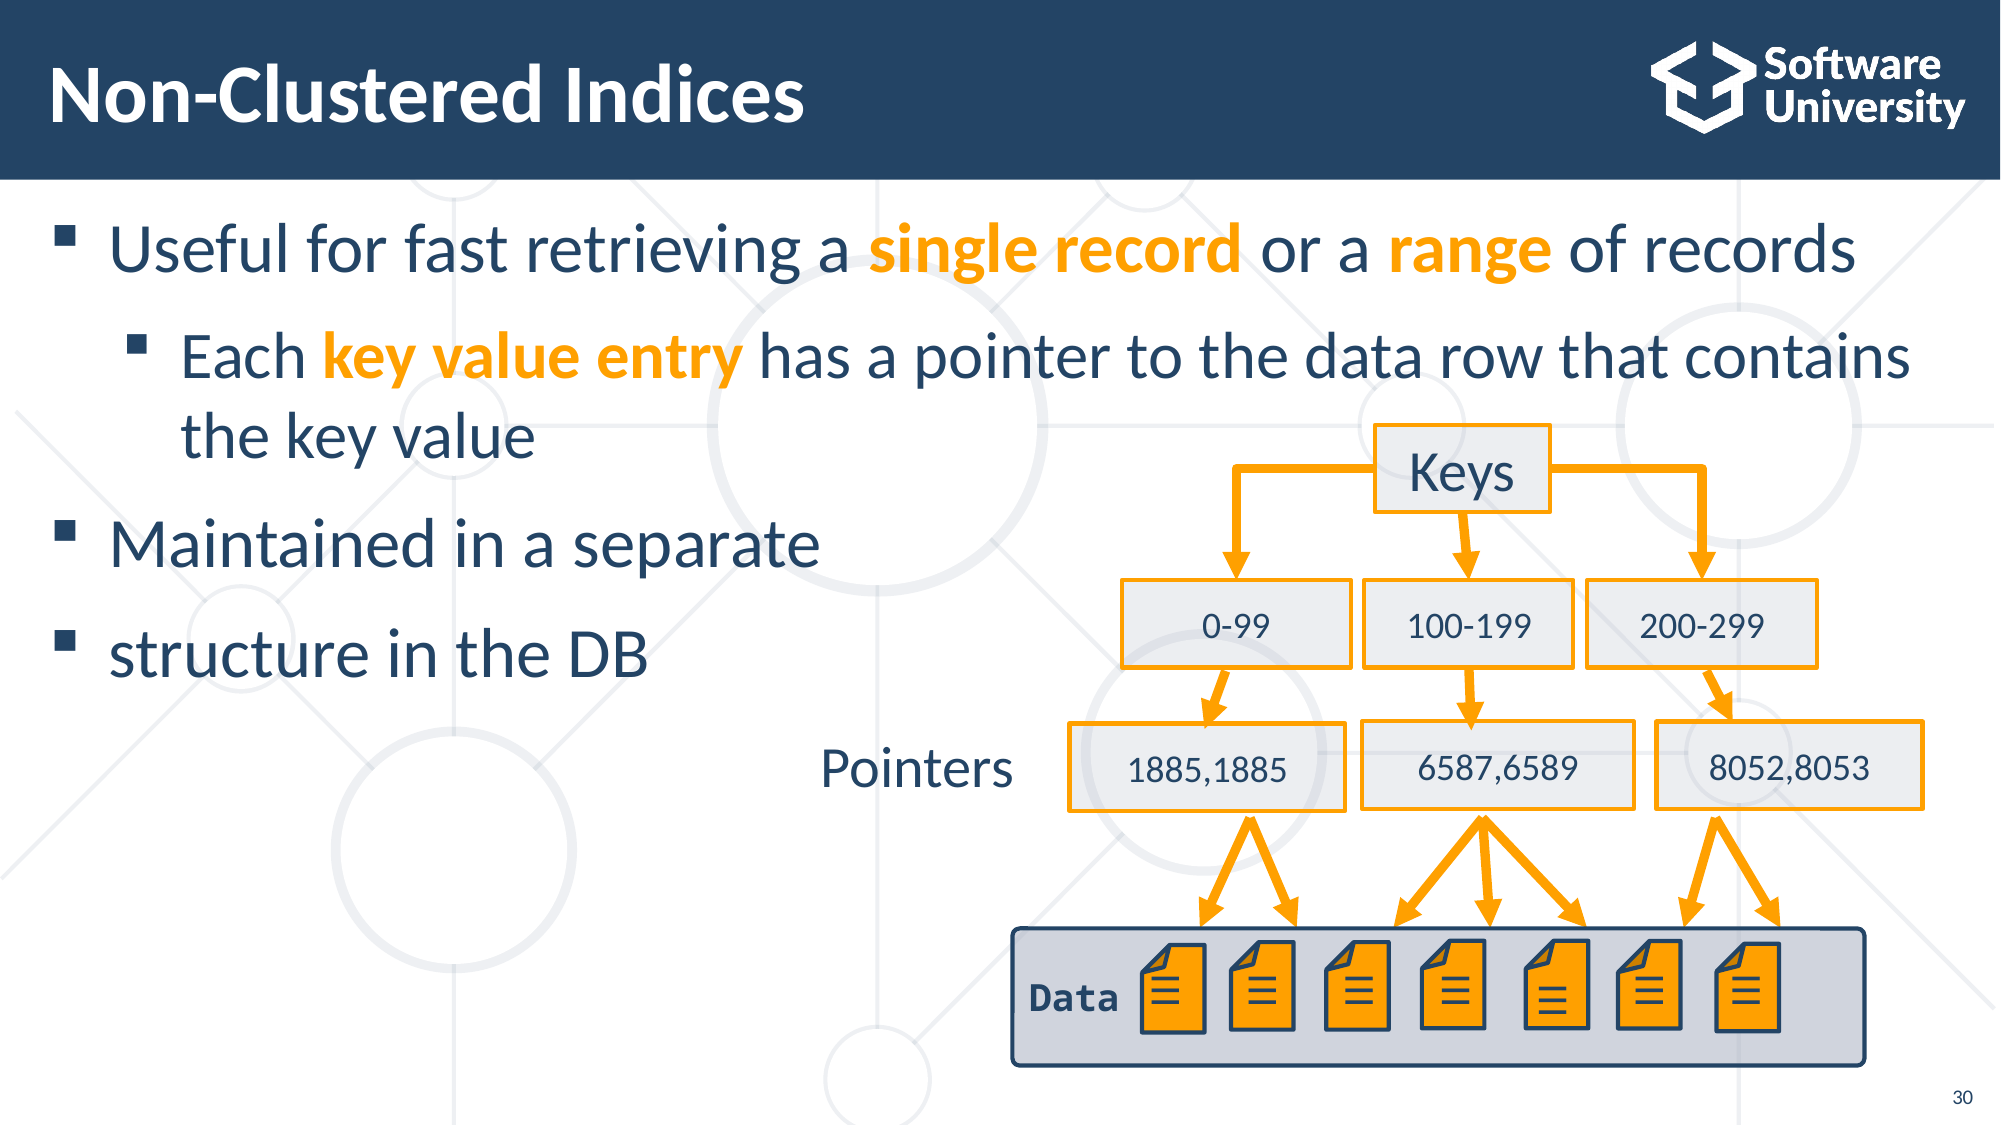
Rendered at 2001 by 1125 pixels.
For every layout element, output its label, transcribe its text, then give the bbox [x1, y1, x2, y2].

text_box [1683, 817, 1714, 926]
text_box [1468, 667, 1472, 731]
text_box 8052,8053 [1654, 719, 1925, 811]
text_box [1393, 817, 1479, 926]
text_box 0-99 [1120, 578, 1353, 670]
picture [1651, 41, 1966, 134]
list Useful for fast retrieving a single record or a range of records Each key value entry has a pointer to the data row that contains the key value Maintained in a separate structure in the DB [31, 196, 1970, 1104]
text_box Keys [1373, 423, 1552, 514]
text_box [1715, 817, 1781, 926]
text_box 200-299 [1585, 578, 1819, 670]
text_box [1012, 928, 1865, 1066]
slide_number 30 [1927, 1067, 1989, 1117]
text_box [1236, 468, 1376, 581]
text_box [1549, 468, 1703, 581]
text_box 100-199 [1362, 578, 1575, 670]
text_box 6587,6589 [1360, 719, 1636, 811]
text_box 1885,1885 [1067, 721, 1347, 813]
text_box Pointers [806, 721, 1029, 807]
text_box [1199, 817, 1248, 926]
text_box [1204, 670, 1226, 730]
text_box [1249, 817, 1297, 926]
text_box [1462, 512, 1470, 581]
title Non-Clustered Indices [31, 16, 1625, 162]
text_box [1706, 670, 1733, 723]
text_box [1482, 817, 1588, 926]
